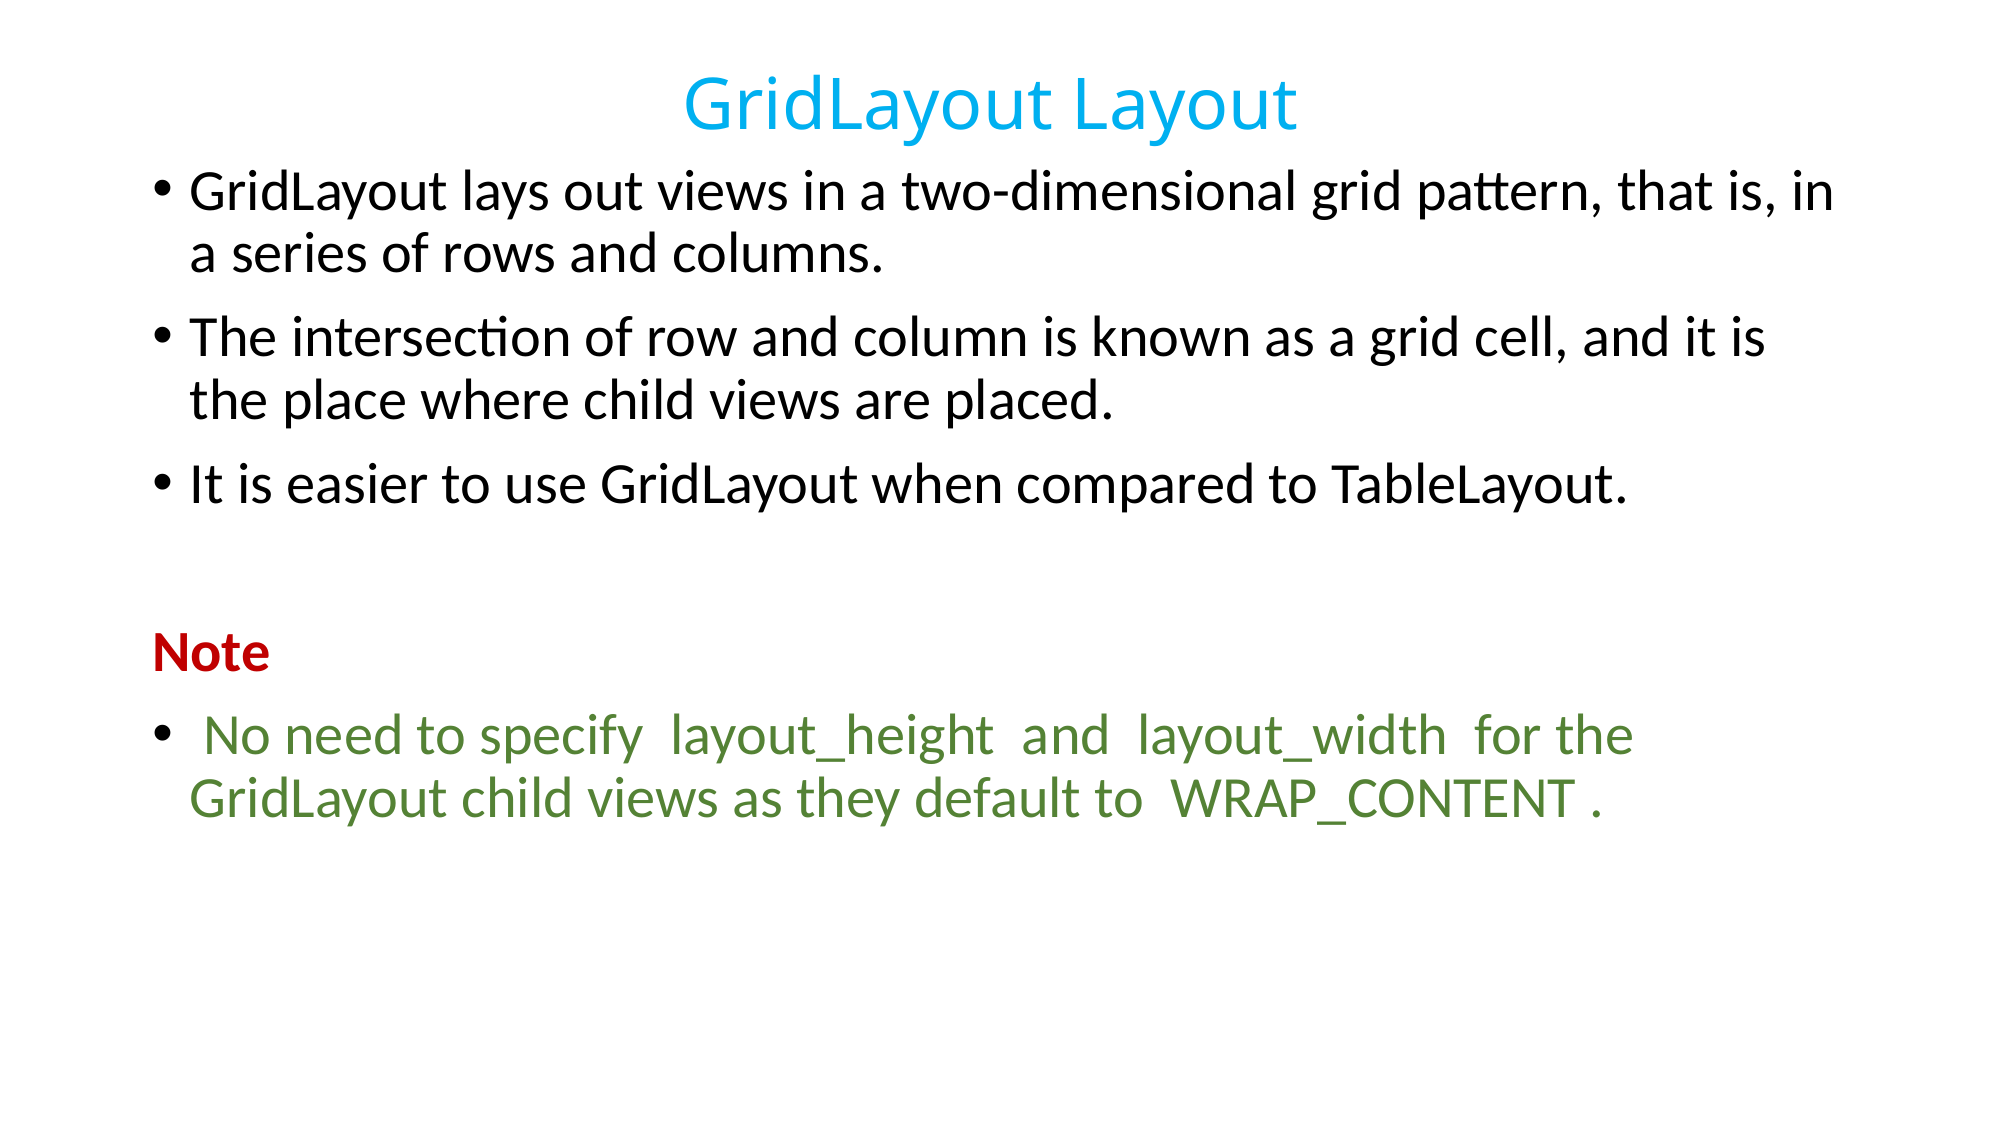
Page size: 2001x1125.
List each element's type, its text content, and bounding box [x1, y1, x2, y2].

title GridLayout Layout [137, 59, 1863, 152]
list GridLayout lays out views in a two-dimensional grid pattern, that is, in a series of rows and columns. The intersection of row and column is known as a grid cell, and it is the place where child views are placed. It is easier to use GridLayout when compared to TableLayout. Note No need to specify layout_height and layout_width for the GridLayout child views as they default to WRAP_CONTENT . [137, 152, 1863, 1014]
